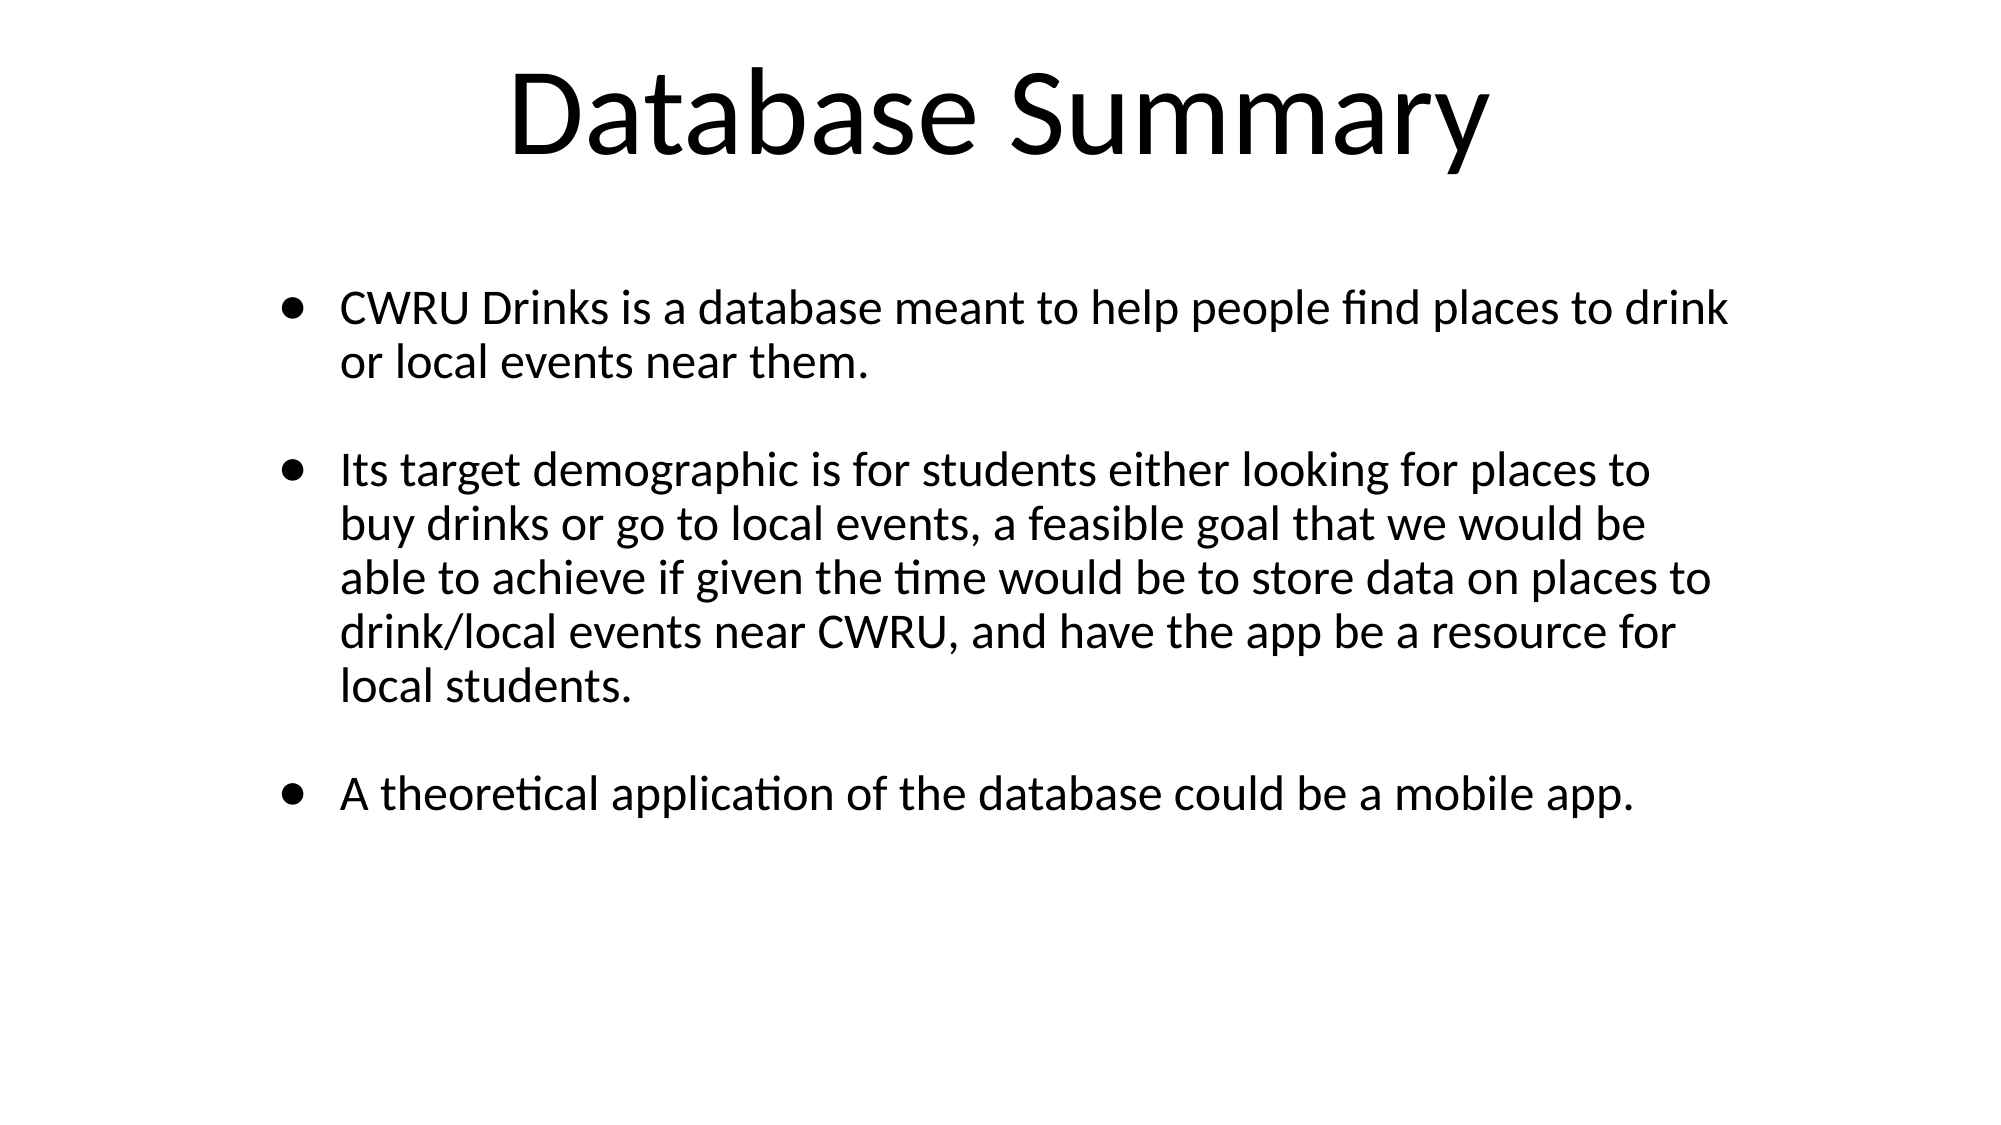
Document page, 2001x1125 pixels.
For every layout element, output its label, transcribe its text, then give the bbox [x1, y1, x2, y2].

title Database Summary [249, 40, 1750, 197]
subtitle CWRU Drinks is a database meant to help people find places to drink or local events near them. Its target demographic is for students either looking for places to buy drinks or go to local events, a feasible goal that we would be able to achieve if given the time would be to store data on places to drink/local events near CWRU, and have the app be a resource for local students. A theoretical application of the database could be a mobile app. [249, 266, 1750, 539]
